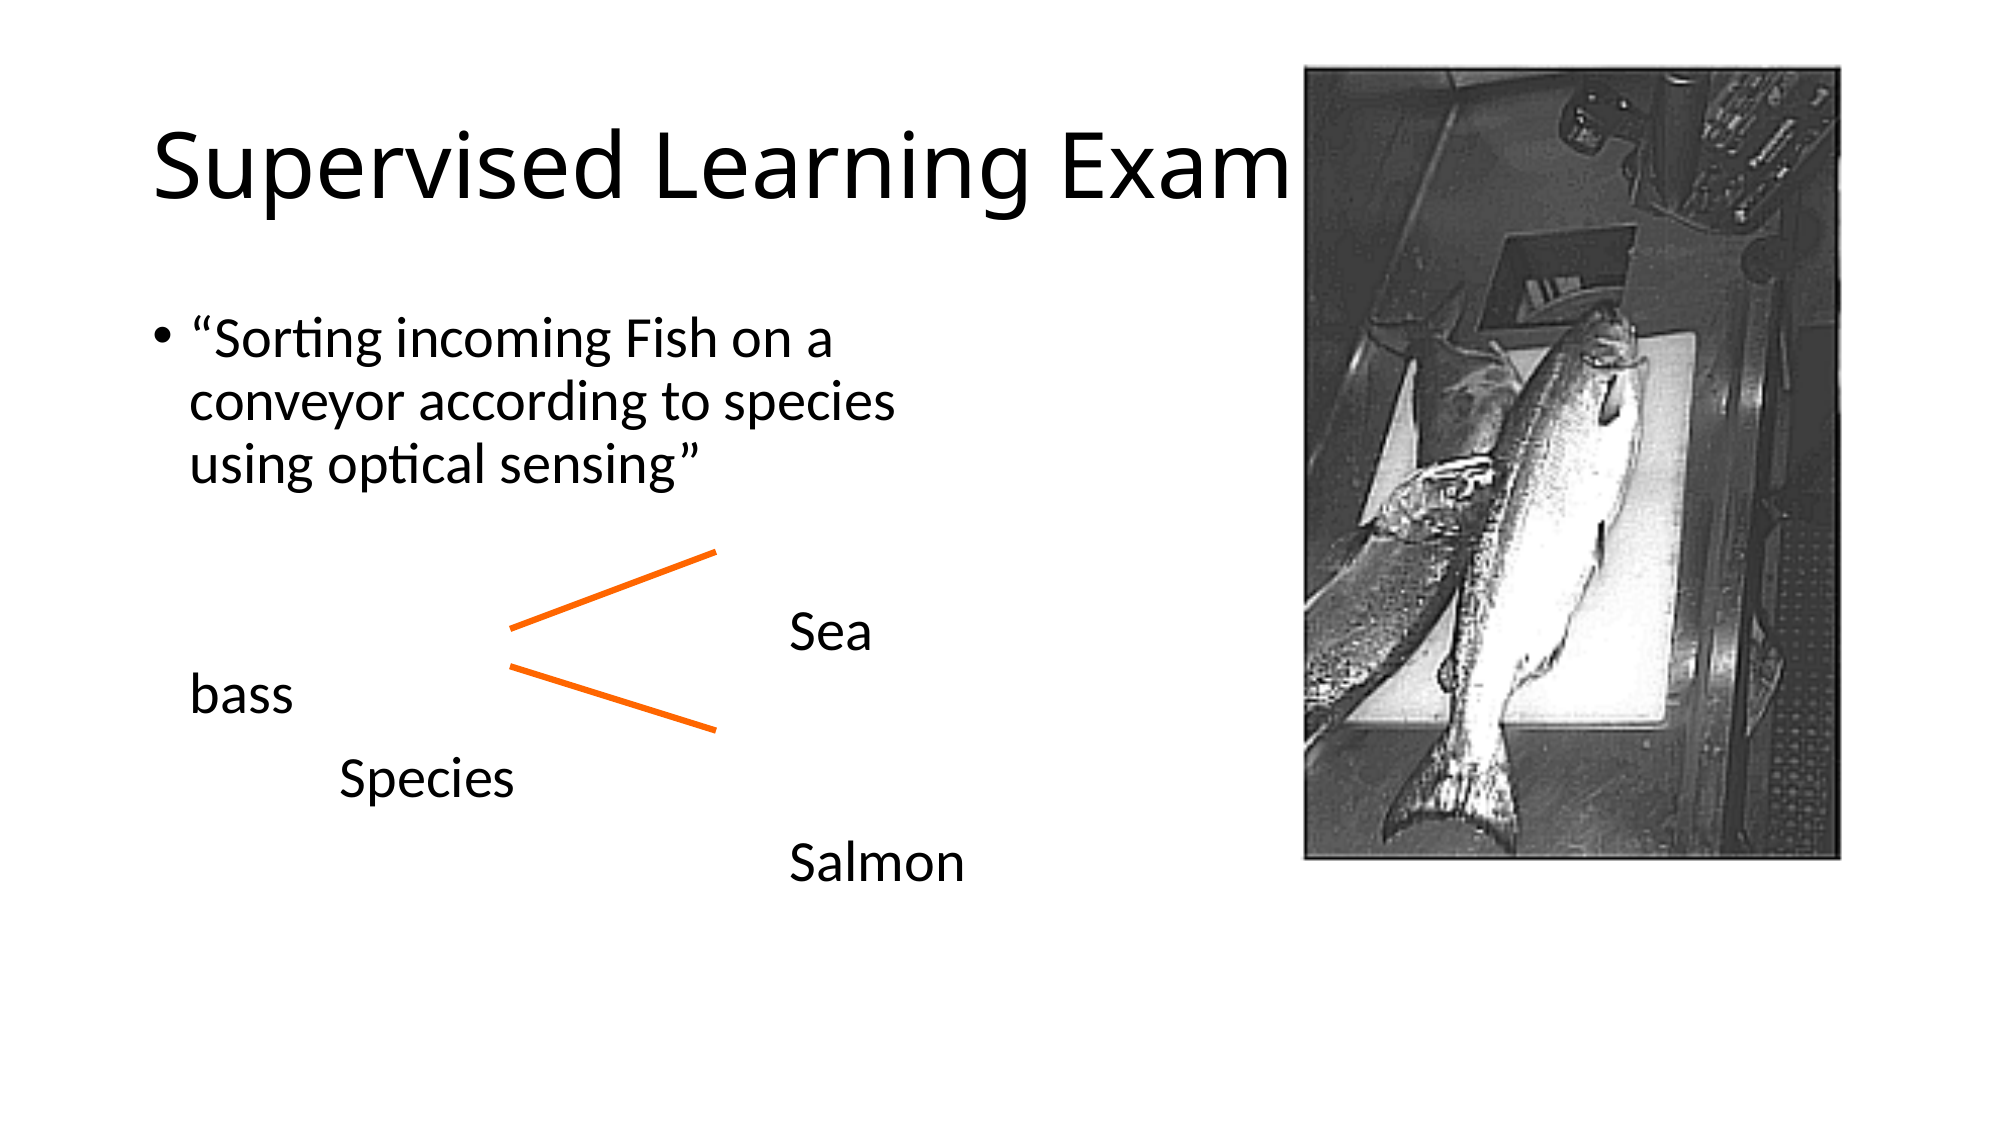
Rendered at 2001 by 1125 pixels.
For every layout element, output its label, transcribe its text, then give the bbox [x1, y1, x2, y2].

title Supervised Learning Example [137, 59, 1863, 278]
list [1296, 60, 1845, 864]
list “Sorting incoming Fish on a conveyor according to species using optical sensing” Sea bass Species Salmon [137, 299, 988, 1014]
